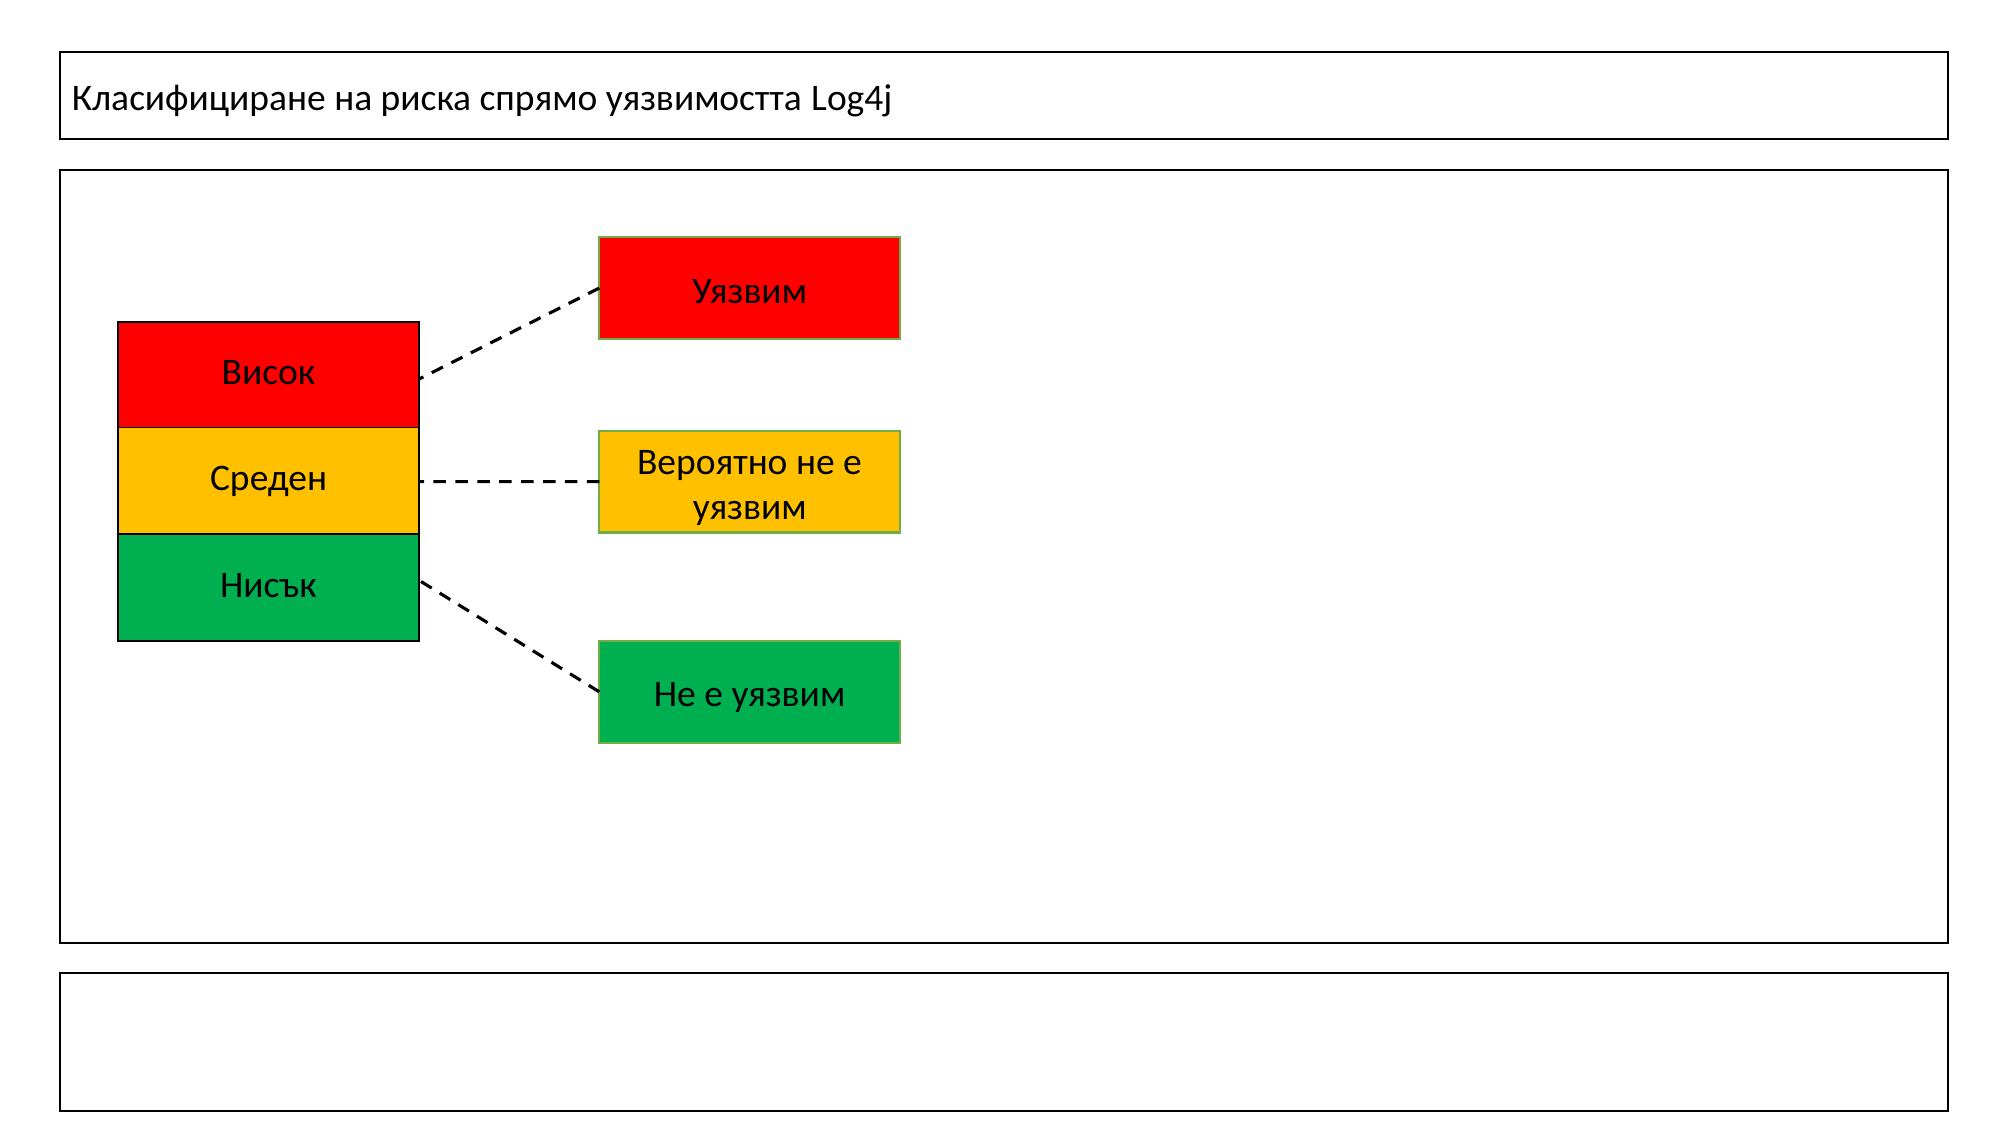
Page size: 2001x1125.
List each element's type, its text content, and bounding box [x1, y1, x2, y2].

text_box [418, 287, 600, 380]
table_cell Среден [119, 428, 418, 533]
text_box [59, 169, 1949, 944]
table_header Висок [119, 323, 418, 427]
text_box Не е уязвим [598, 640, 901, 744]
table_cell Нисък [119, 535, 418, 640]
text_box Класифициране на риска спрямо уязвимостта Log4j [57, 65, 908, 125]
text_box Уязвим [598, 236, 901, 340]
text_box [418, 580, 600, 692]
text_box Вероятно не е уязвим [598, 430, 901, 534]
text_box [59, 972, 1949, 1112]
text_box [59, 51, 1949, 140]
